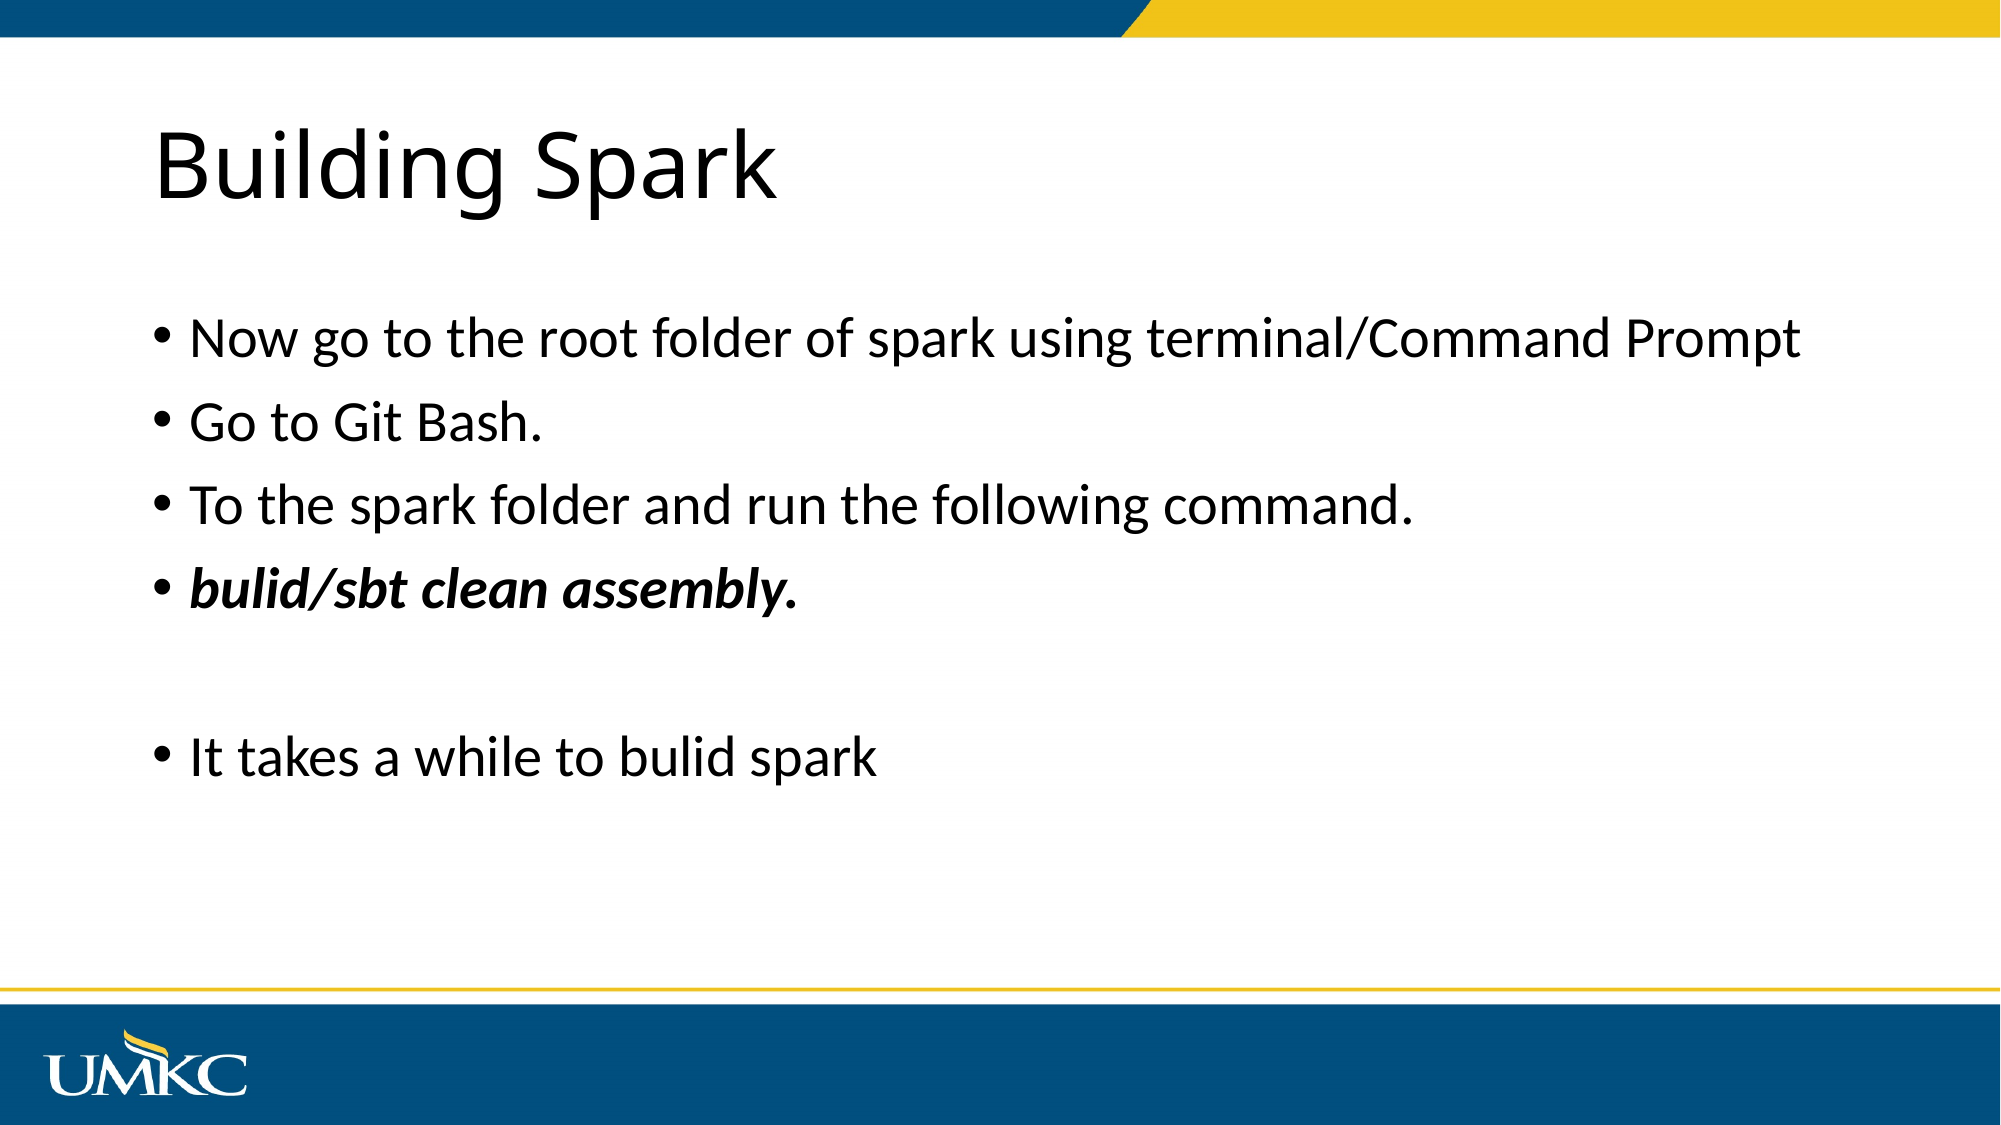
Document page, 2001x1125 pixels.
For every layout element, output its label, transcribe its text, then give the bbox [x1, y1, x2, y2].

list Now go to the root folder of spark using terminal/Command Prompt Go to Git Bash. To the spark folder and run the following command. bulid/sbt clean assembly. It takes a while to bulid spark [137, 299, 1863, 1014]
title Building Spark [137, 59, 1863, 278]
picture [0, 0, 2001, 1125]
